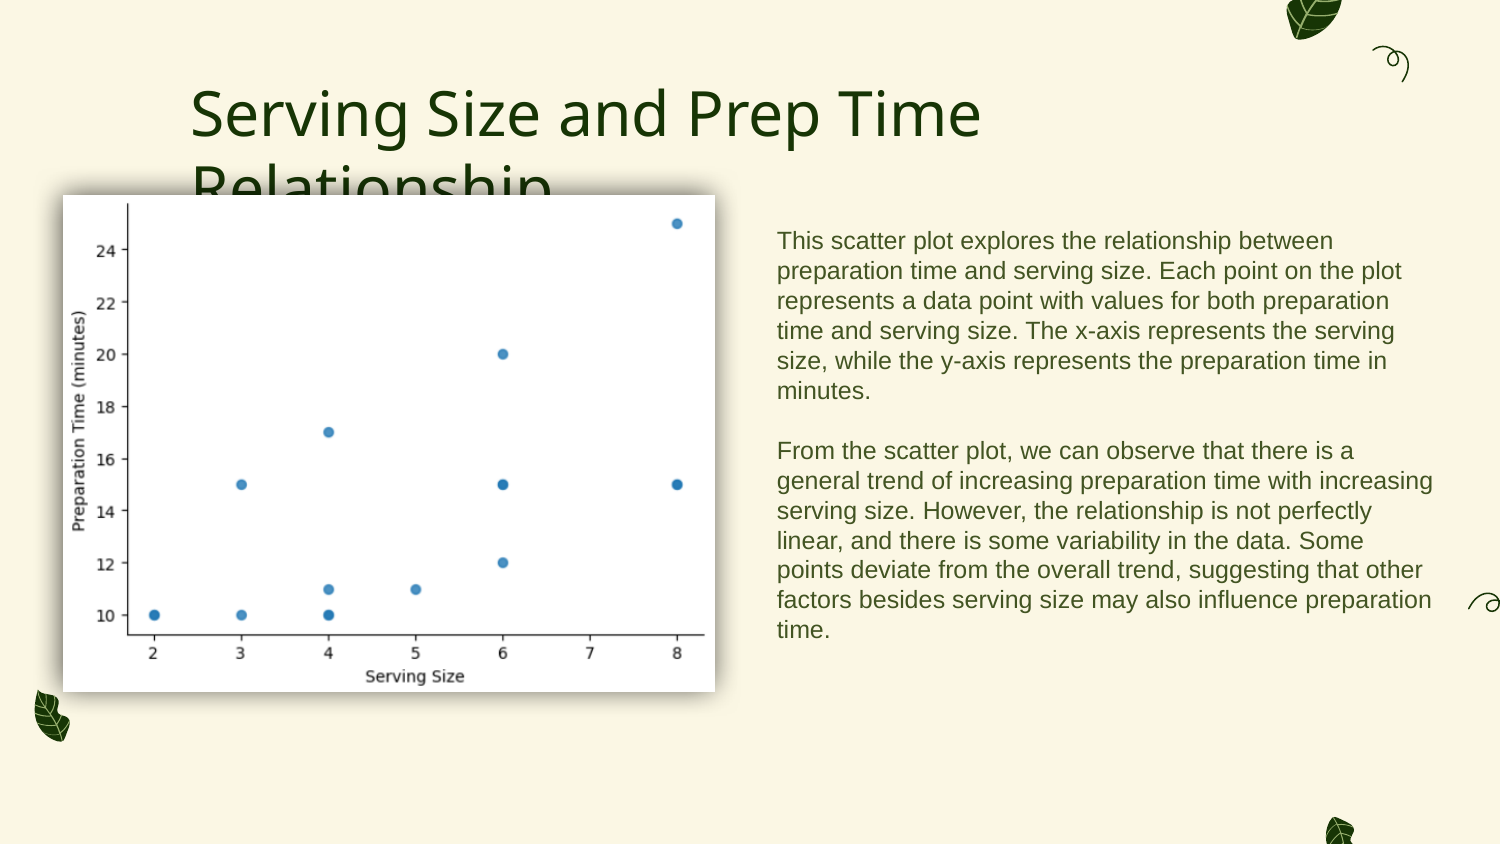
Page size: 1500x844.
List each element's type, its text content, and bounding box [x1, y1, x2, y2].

text_box This scatter plot explores the relationship between preparation time and serving size. Each point on the plot represents a data point with values for both preparation time and serving size. The x-axis represents the serving size, while the y-axis represents the preparation time in minutes. From the scatter plot, we can observe that there is a general trend of increasing preparation time with increasing serving size. However, the relationship is not perfectly linear, and there is some variability in the data. Some points deviate from the overall trend, suggesting that other factors besides serving size may also influence preparation time. [762, 217, 1454, 652]
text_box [1318, 823, 1367, 844]
title Serving Size and Prep Time Relationship [175, 59, 1325, 154]
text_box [1274, 0, 1361, 28]
picture [62, 195, 716, 692]
